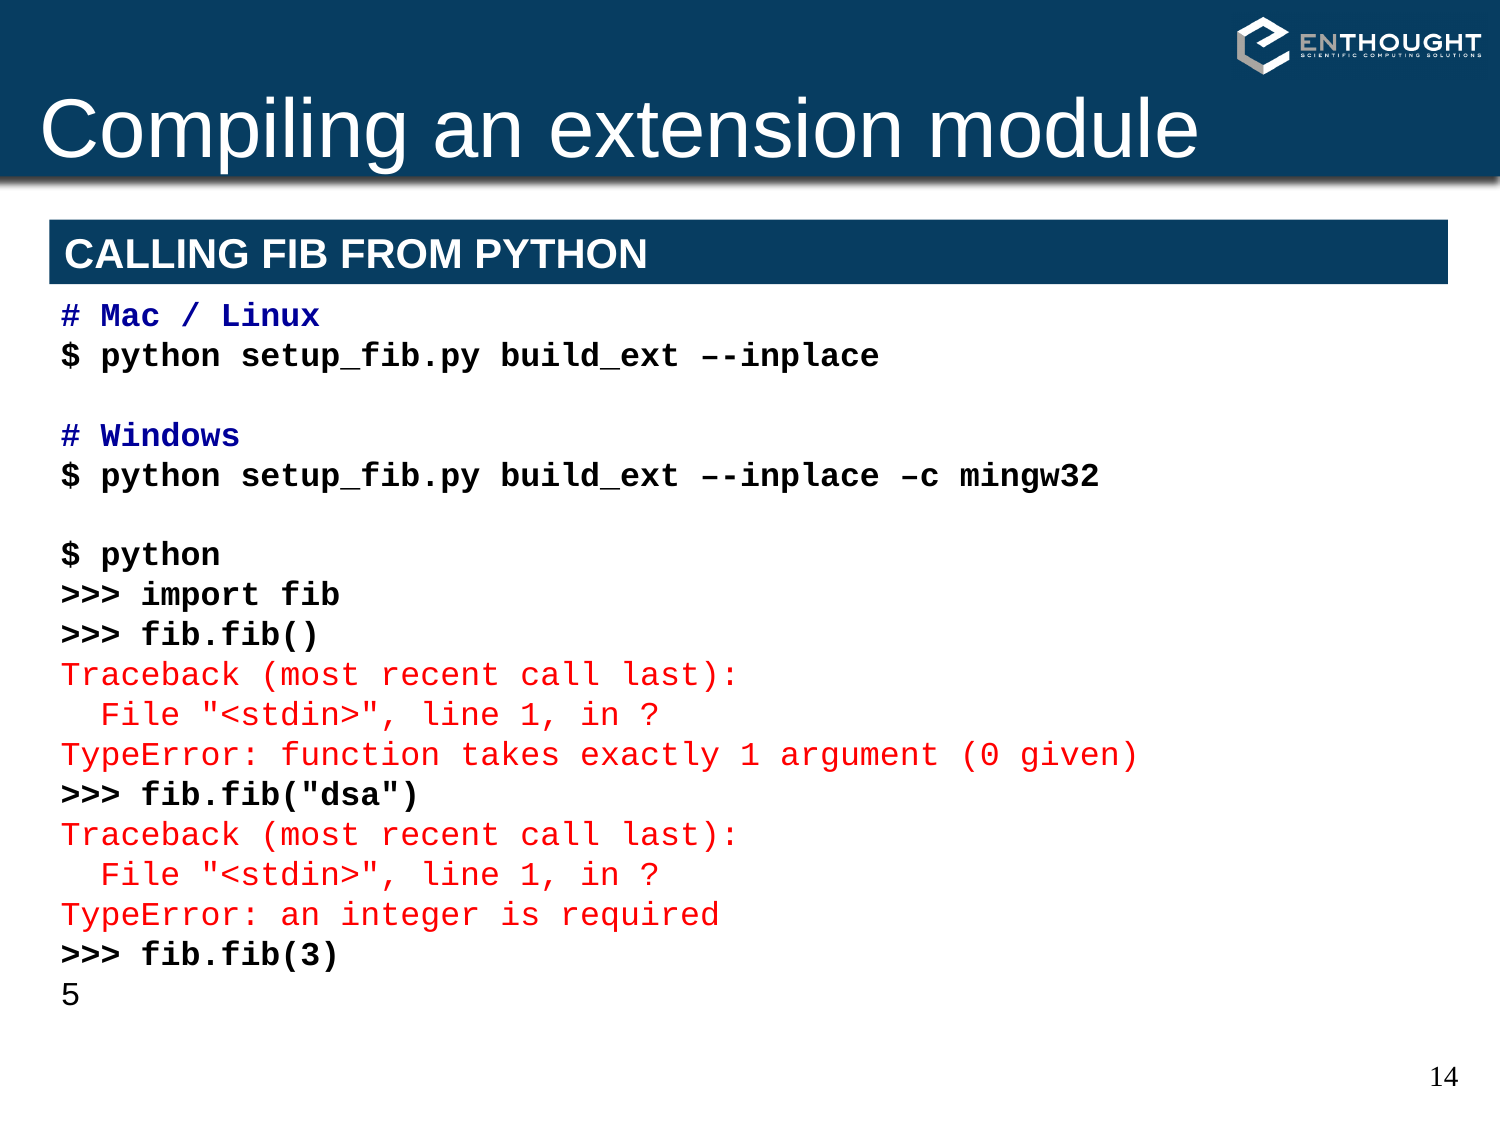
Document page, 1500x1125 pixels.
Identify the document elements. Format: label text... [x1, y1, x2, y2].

slide_number 14 [1162, 1049, 1474, 1124]
title Compiling an extension module [24, 29, 1301, 218]
text_box # Mac / Linux $ python setup_fib.py build_ext –-inplace # Windows $ python setup_fib.py build_ext –-inplace –c mingw32 $ python >>> import fib >>> fib.fib() Traceback (most recent call last): File "<stdin>", line 1, in ? TypeError: function takes exactly 1 argument (0 given) >>> fib.fib("dsa") Traceback (most recent call last): File "<stdin>", line 1, in ? TypeError: an integer is required >>> fib.fib(3) 5 [45, 285, 1489, 1020]
text_box CALLING FIB FROM PYTHON [49, 219, 1448, 285]
picture [0, 0, 1500, 197]
